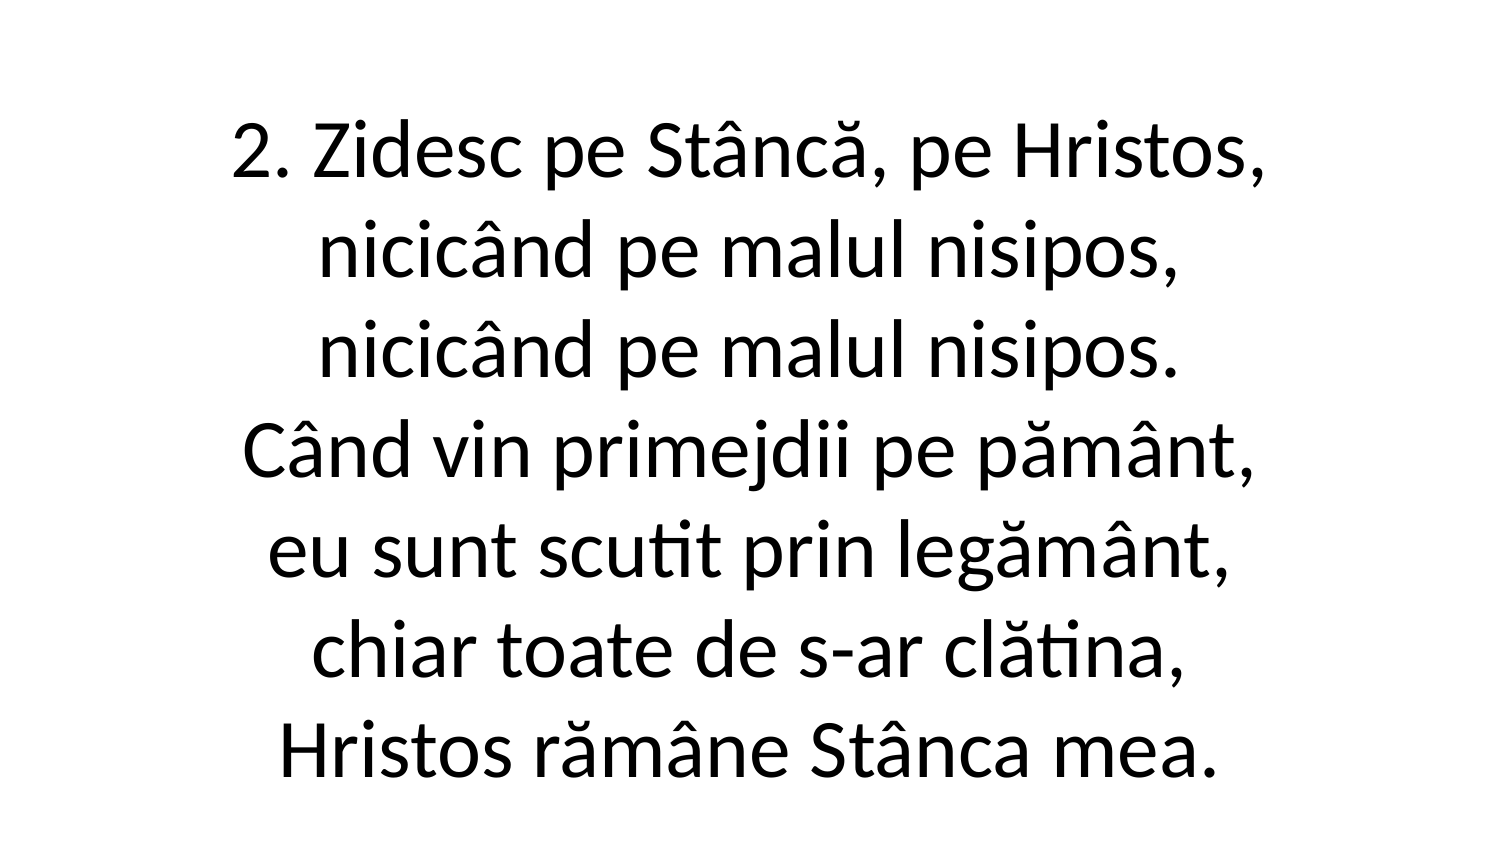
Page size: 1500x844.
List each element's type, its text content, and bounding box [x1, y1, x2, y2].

text_box 2. Zidesc pe Stâncă, pe Hristos, nicicând pe malul nisipos, nicicând pe malul nisipos. Când vin primejdii pe pământ, eu sunt scutit prin legământ, chiar toate de s-ar clătina, Hristos rămâne Stânca mea. [215, 42, 1284, 802]
